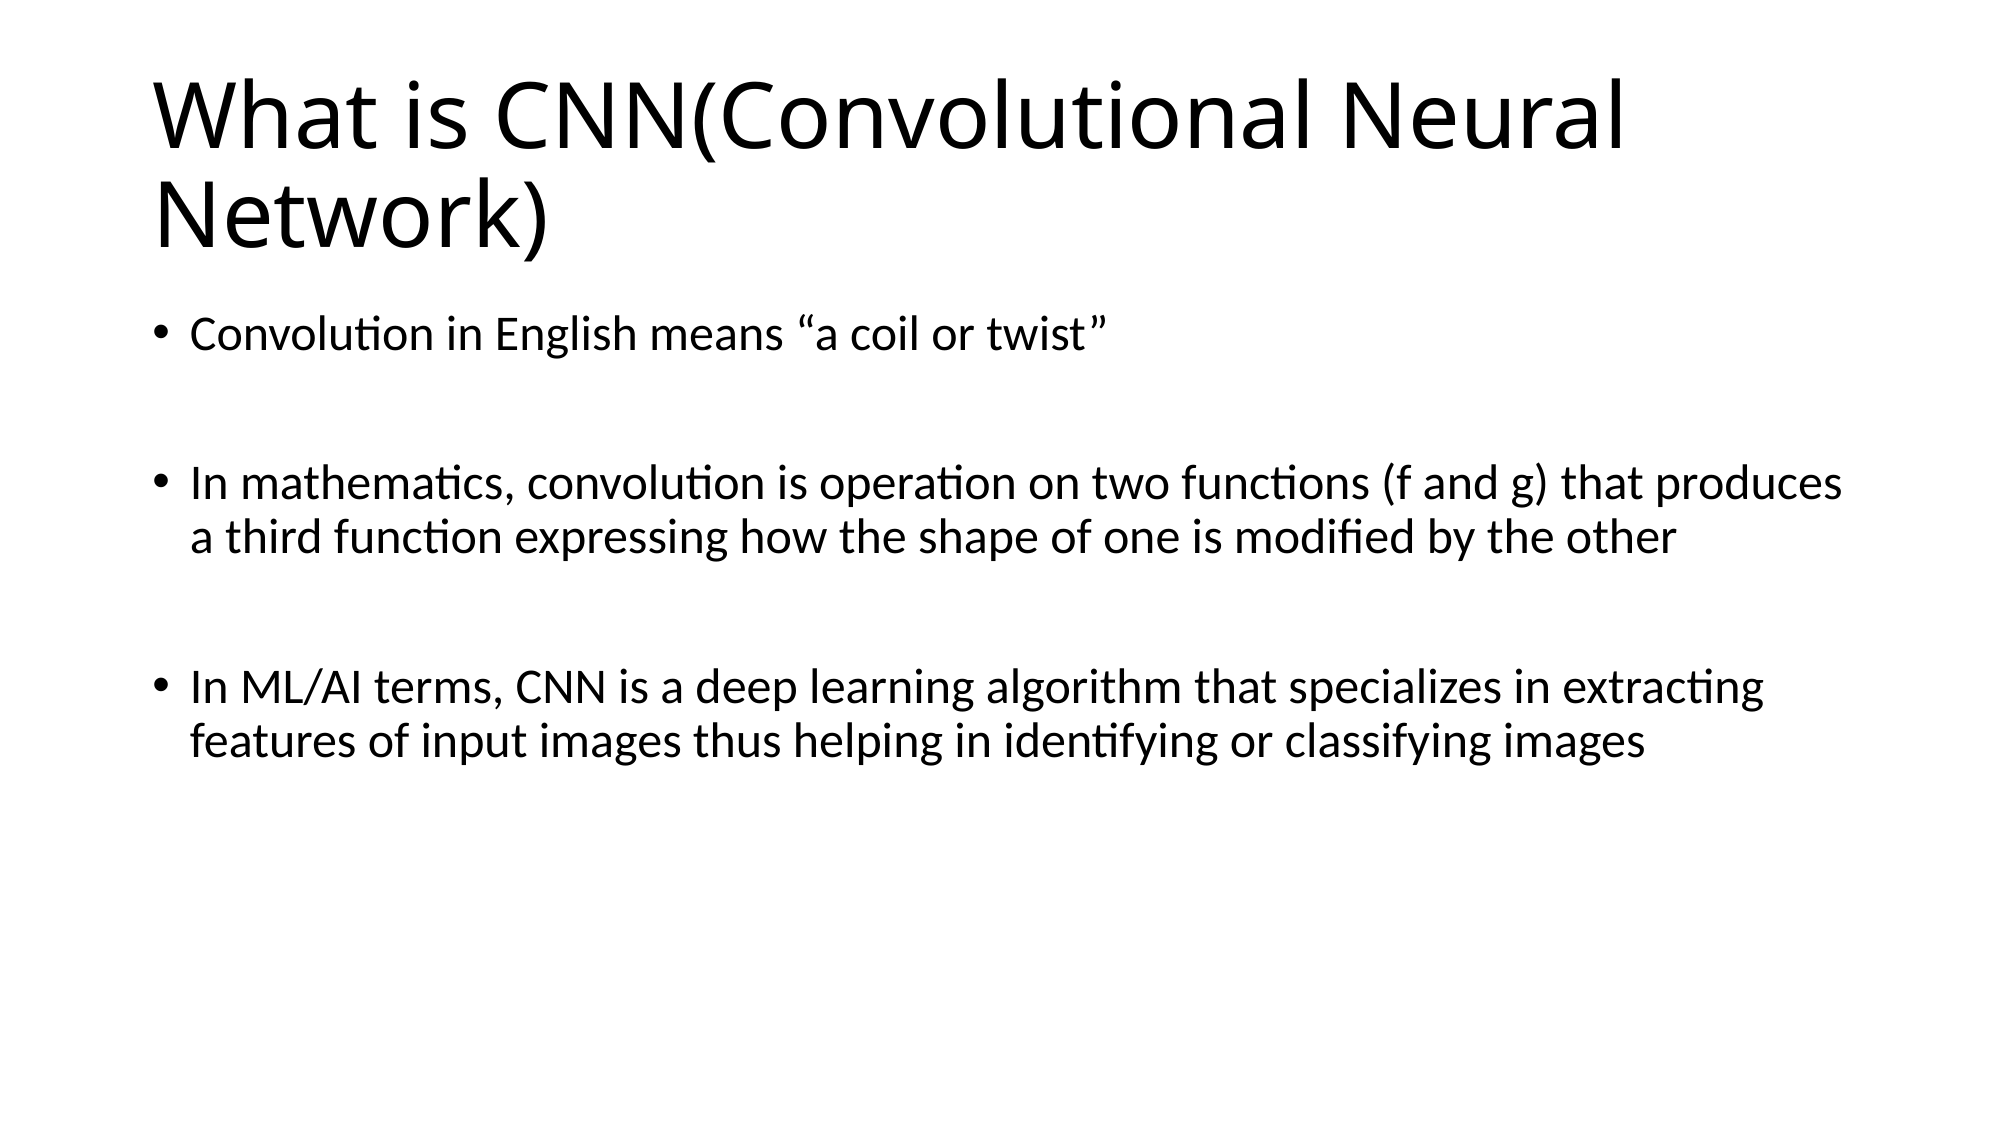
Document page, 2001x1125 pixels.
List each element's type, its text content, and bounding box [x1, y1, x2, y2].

title What is CNN(Convolutional Neural Network) [137, 59, 1863, 278]
list Convolution in English means “a coil or twist” In mathematics, convolution is operation on two functions (f and g) that produces a third function expressing how the shape of one is modified by the other In ML/AI terms, CNN is a deep learning algorithm that specializes in extracting features of input images thus helping in identifying or classifying images [137, 299, 1863, 1014]
